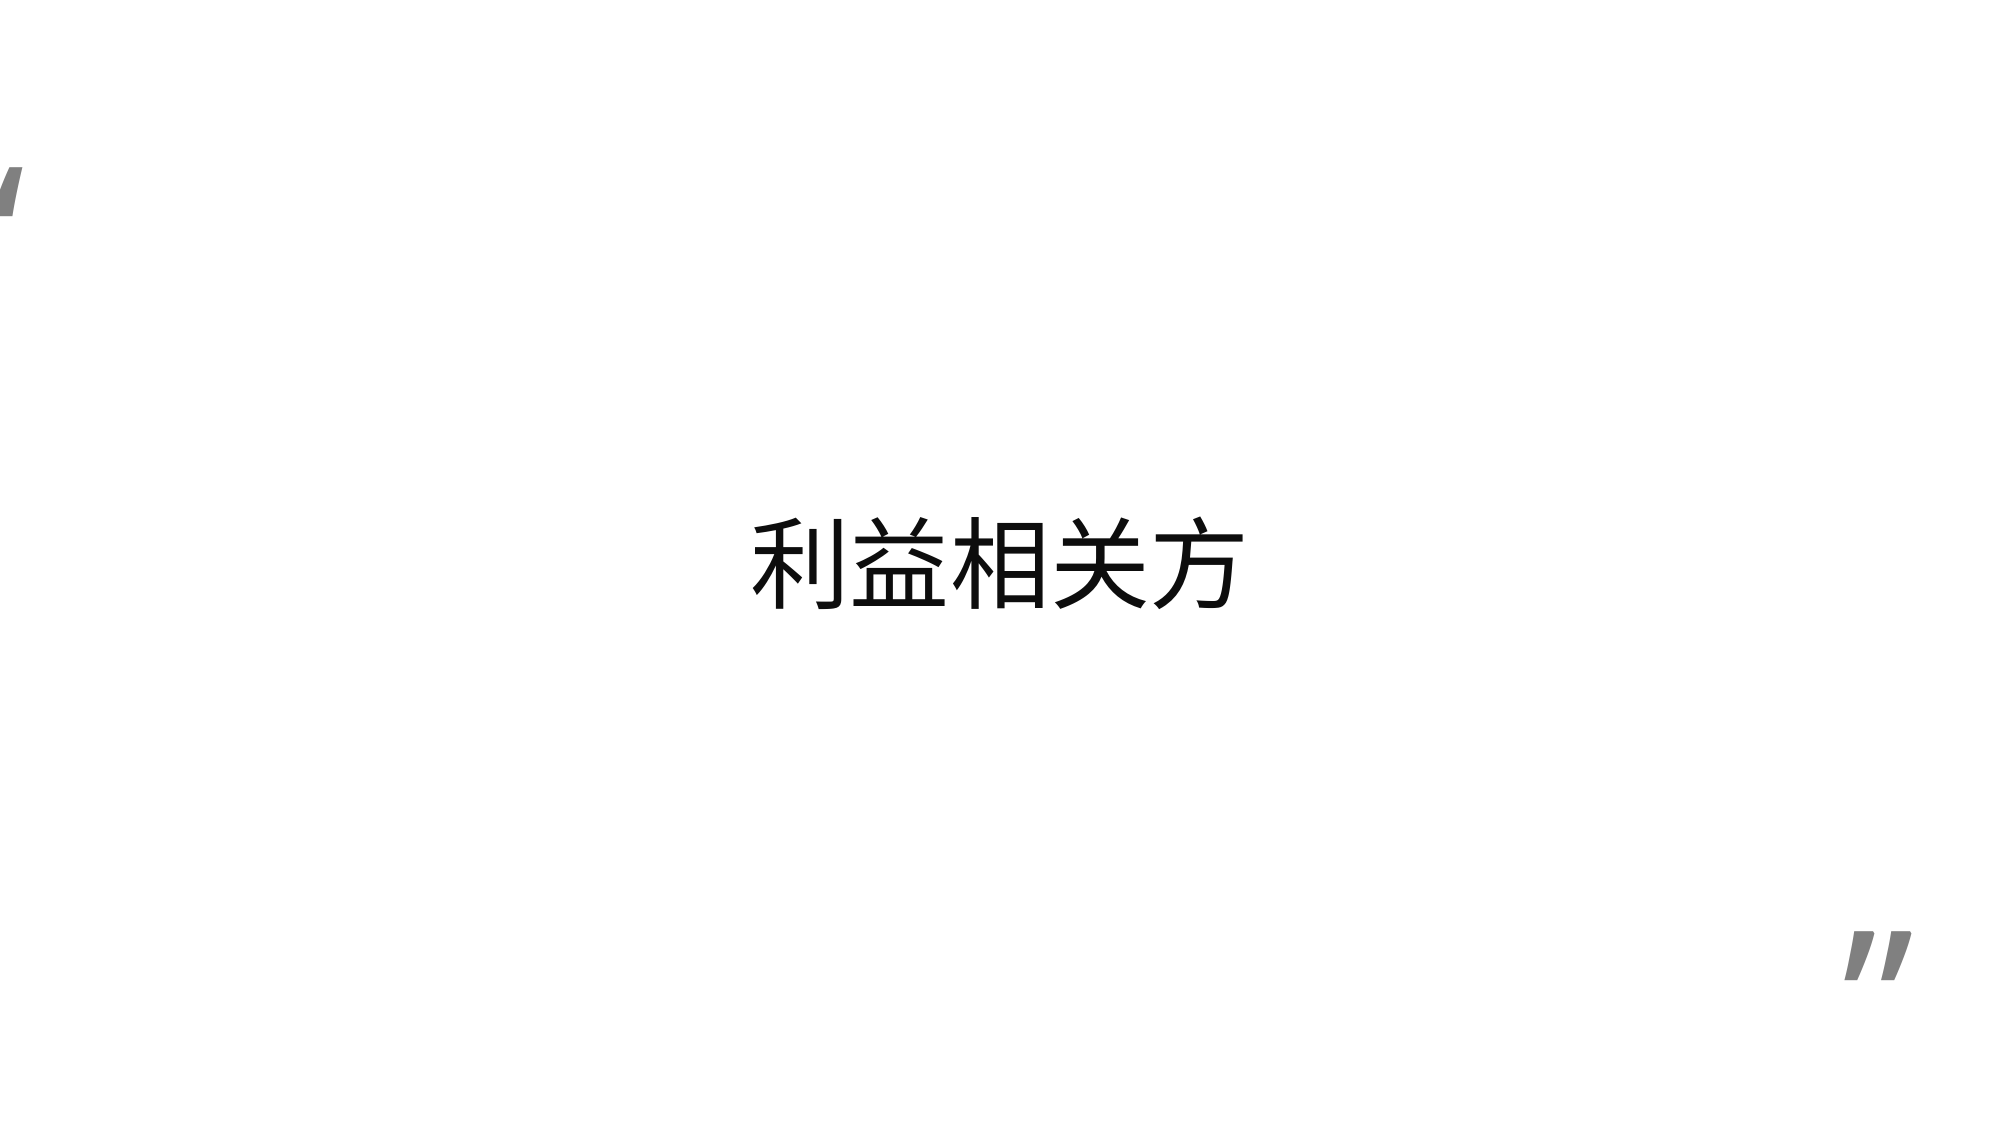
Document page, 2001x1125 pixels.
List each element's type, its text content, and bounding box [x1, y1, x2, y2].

text_box “ [0, 102, 111, 358]
text_box ” [1827, 867, 2000, 1123]
text_box 利益相关方 [252, 494, 1748, 629]
